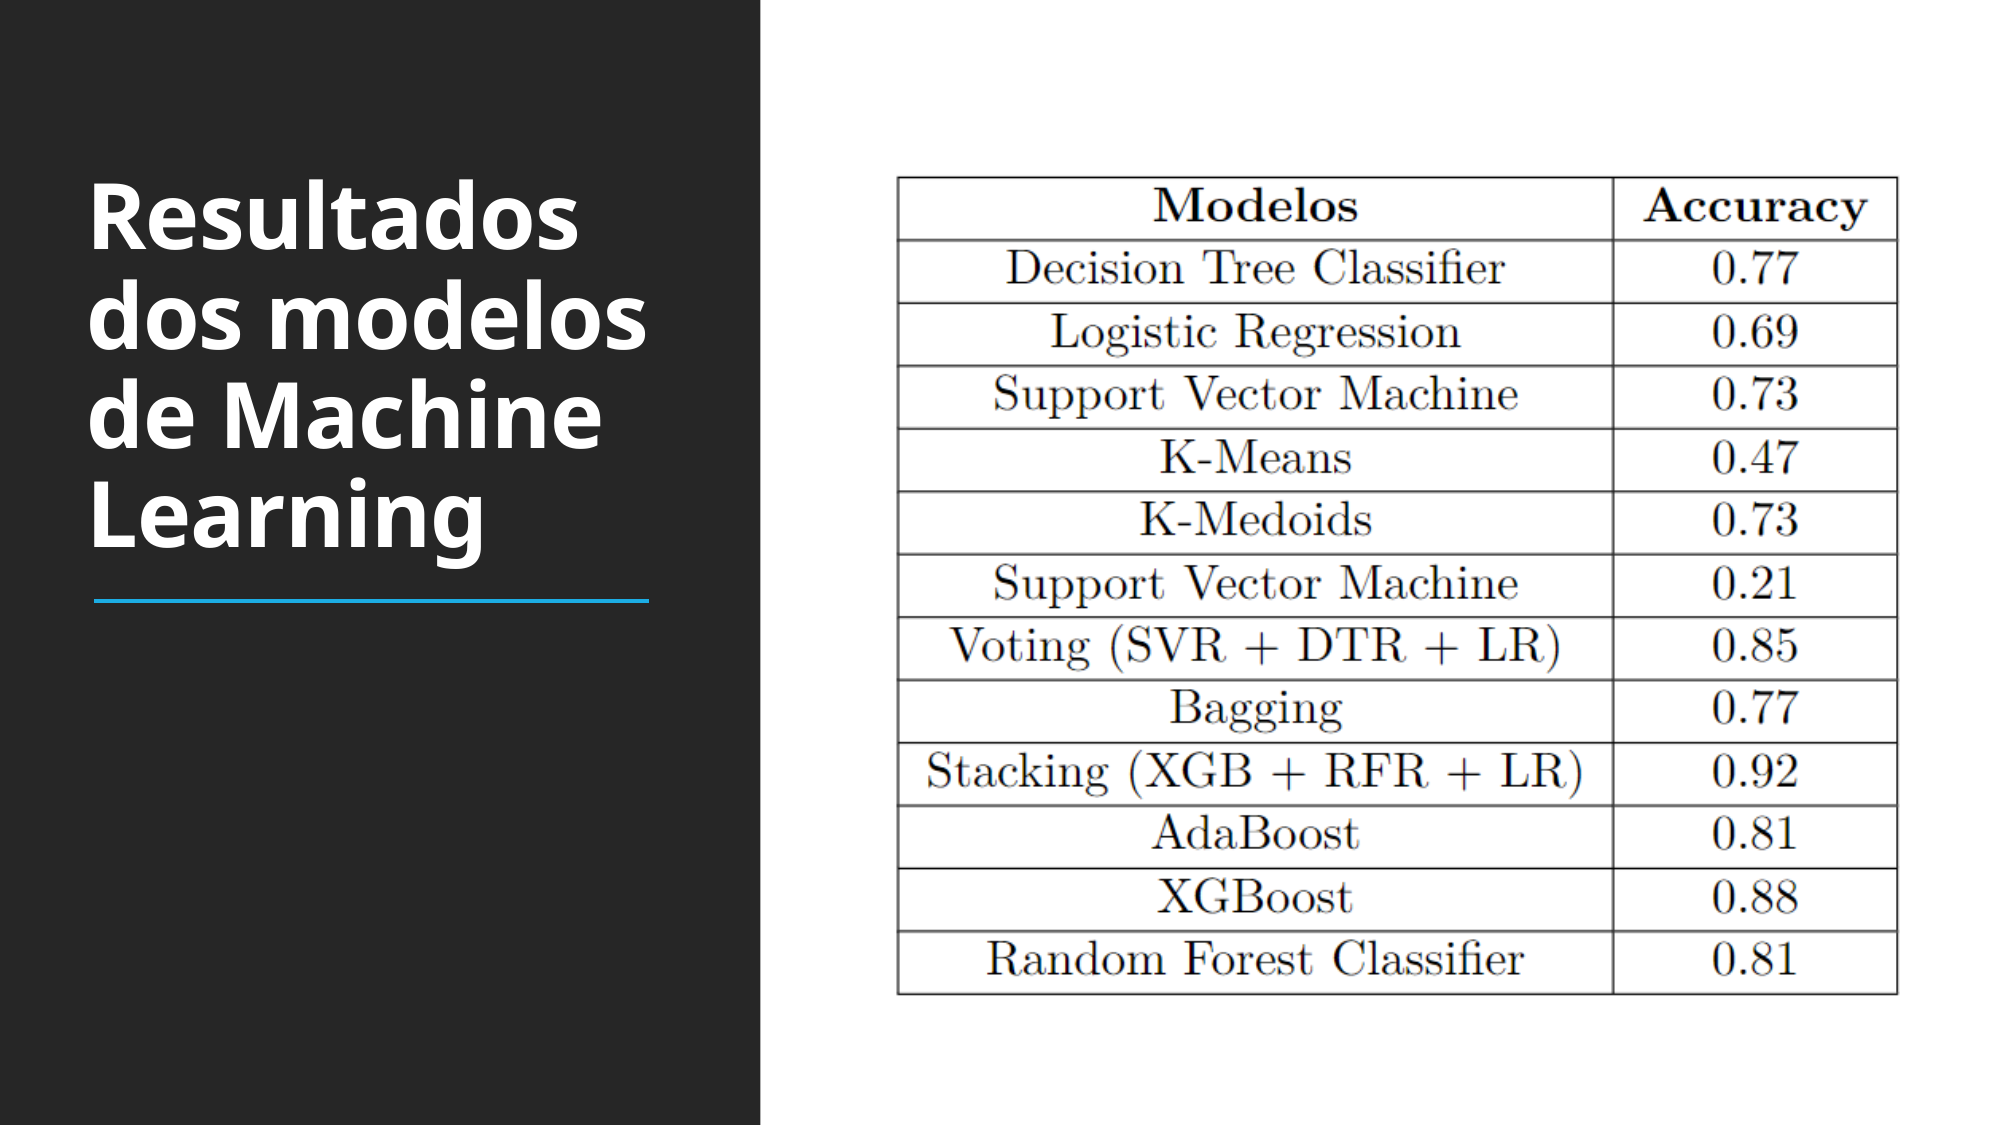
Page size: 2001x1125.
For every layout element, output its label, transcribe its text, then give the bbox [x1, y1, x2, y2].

title Resultados dos modelos de Machine Learning [71, 104, 672, 575]
picture [891, 168, 1904, 1006]
text_box [0, 0, 762, 1125]
text_box [762, 0, 2000, 1125]
